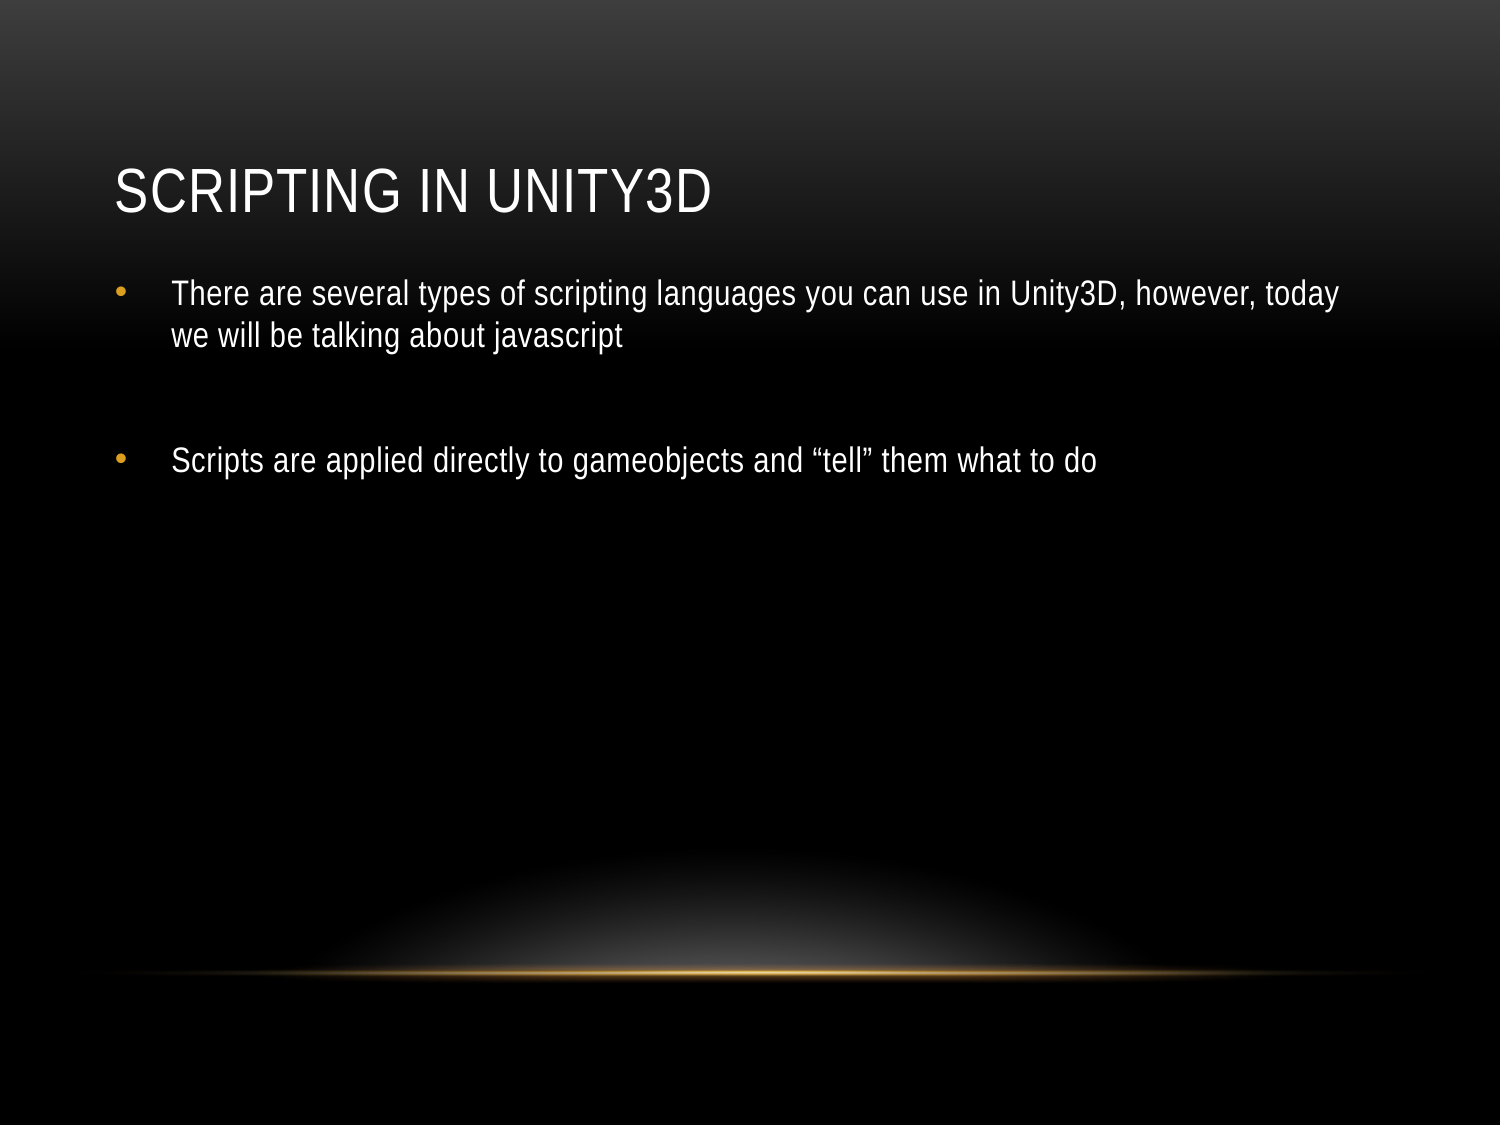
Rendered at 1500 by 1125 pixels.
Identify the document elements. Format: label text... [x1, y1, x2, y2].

list There are several types of scripting languages you can use in Unity3D, however, today we will be talking about javascript Scripts are applied directly to gameobjects and “tell” them what to do [99, 262, 1400, 938]
title Scripting in UNity3d [99, 45, 1400, 233]
picture [0, 0, 1500, 1125]
